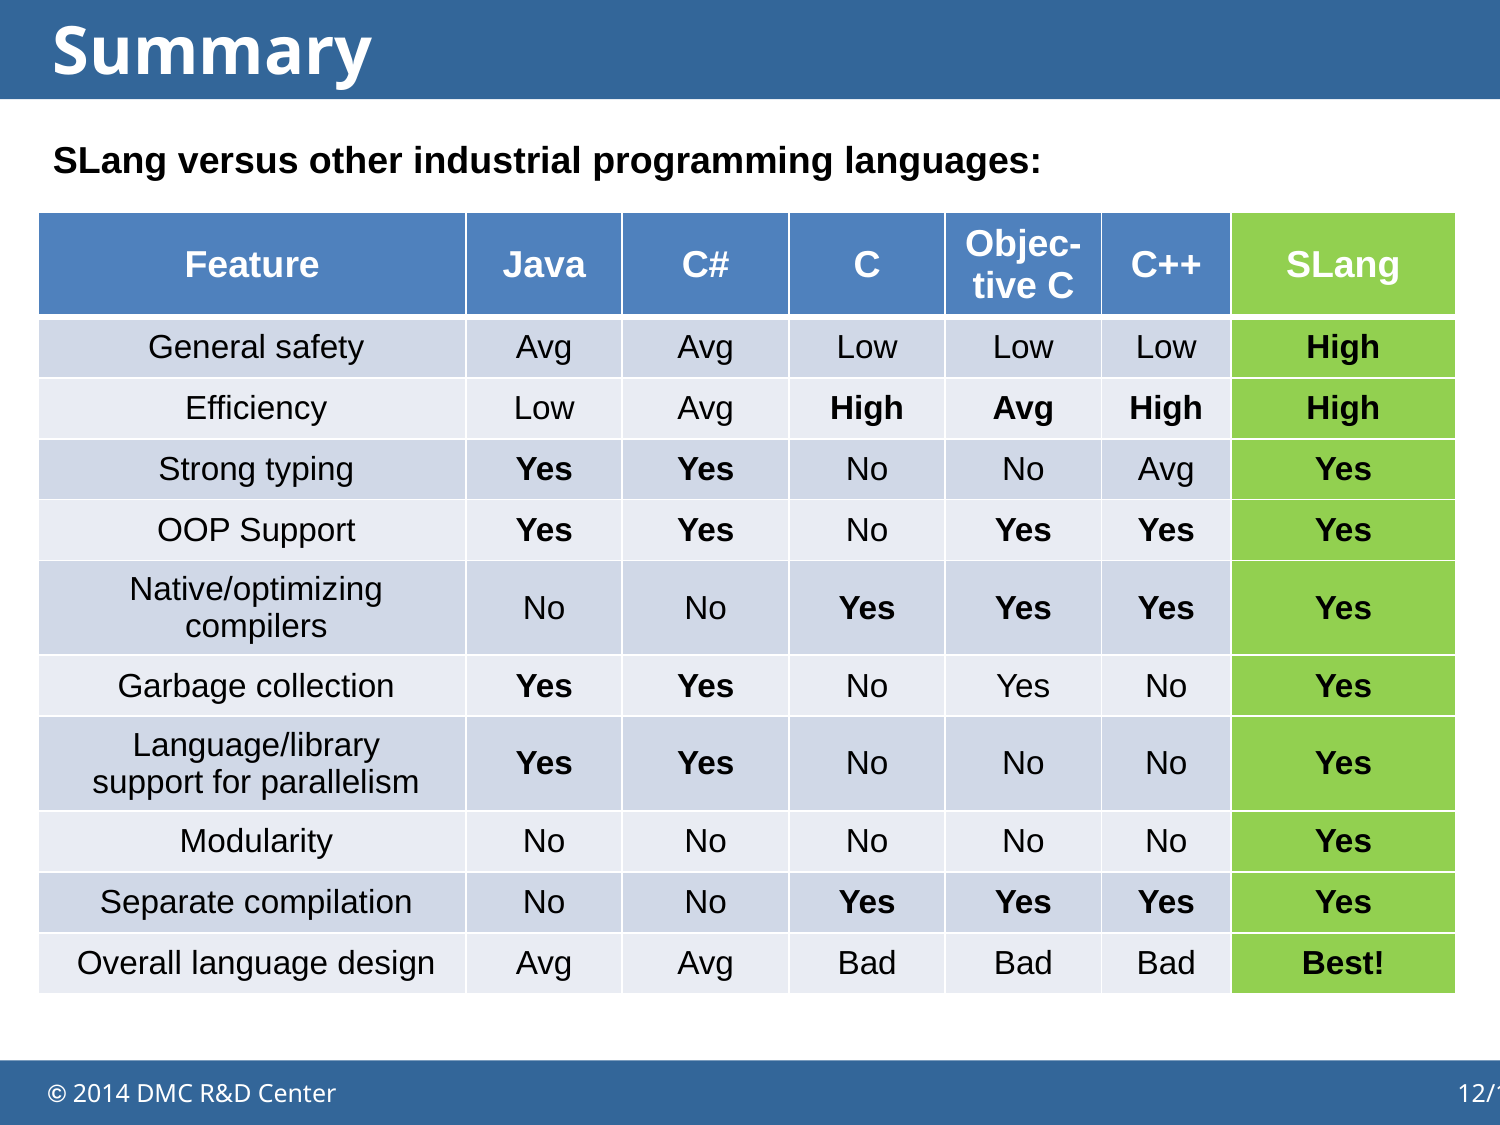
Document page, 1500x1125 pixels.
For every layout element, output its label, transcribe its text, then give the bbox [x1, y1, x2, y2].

table_cell Yes [946, 561, 1101, 654]
table_cell Avg [467, 934, 621, 993]
table_cell Yes [623, 500, 788, 560]
table_cell Yes [1232, 812, 1455, 871]
table_cell No [946, 440, 1101, 499]
table_header C [790, 213, 944, 314]
table_cell No [623, 873, 788, 932]
table_cell Yes [1102, 561, 1230, 654]
table_cell Low [790, 320, 944, 377]
table_cell Yes [1232, 440, 1455, 499]
table_cell Yes [1102, 873, 1230, 932]
table_cell High [1232, 320, 1455, 377]
table_cell Yes [946, 656, 1101, 715]
table_header C++ [1102, 213, 1230, 314]
table_cell No [946, 717, 1101, 810]
table_cell Yes [623, 440, 788, 499]
table_cell Yes [1232, 717, 1455, 810]
table_cell No [790, 500, 944, 560]
table_cell Bad [946, 934, 1101, 993]
table_cell Yes [467, 717, 621, 810]
table_cell No [623, 561, 788, 654]
table_cell No [623, 812, 788, 871]
table_header Java [467, 213, 621, 314]
table_cell Overall language design [39, 934, 465, 993]
table_cell Avg [623, 934, 788, 993]
table_cell Avg [623, 320, 788, 377]
table_cell No [467, 873, 621, 932]
table_cell Garbage collection [39, 656, 465, 715]
table_cell High [790, 379, 944, 438]
table_cell High [1232, 379, 1455, 438]
table_cell Yes [1232, 873, 1455, 932]
table_cell Yes [1232, 656, 1455, 715]
table_cell No [467, 812, 621, 871]
table_cell High [1102, 379, 1230, 438]
text_box Summary [38, 0, 1332, 95]
table_cell Yes [467, 440, 621, 499]
table_cell Avg [1102, 440, 1230, 499]
table_cell Native/optimizing compilers [39, 561, 465, 654]
table_cell OOP Support [39, 500, 465, 560]
table_cell Yes [623, 717, 788, 810]
text_box SLang versus other industrial programming languages: [38, 128, 1232, 189]
table_cell Bad [1102, 934, 1230, 993]
table_cell No [467, 561, 621, 654]
table_cell Yes [467, 500, 621, 560]
table_header C# [623, 213, 788, 314]
table_cell Low [1102, 320, 1230, 377]
table_cell Yes [1232, 561, 1455, 654]
table_cell Language/library support for parallelism [39, 717, 465, 810]
table_cell Yes [946, 500, 1101, 560]
table_cell Modularity [39, 812, 465, 871]
table_cell No [1102, 812, 1230, 871]
table_cell No [1102, 656, 1230, 715]
table_cell No [790, 717, 944, 810]
table_cell General safety [39, 320, 465, 377]
table_cell No [946, 812, 1101, 871]
table_cell Low [467, 379, 621, 438]
table_header Objec- tive C [946, 213, 1101, 314]
table_cell Separate compilation [39, 873, 465, 932]
table_cell Strong typing [39, 440, 465, 499]
table_cell Best! [1232, 934, 1455, 993]
table_cell Yes [790, 873, 944, 932]
table_cell Bad [790, 934, 944, 993]
table_cell No [790, 656, 944, 715]
table_cell No [790, 812, 944, 871]
table_cell Avg [467, 320, 621, 377]
table_cell Yes [946, 873, 1101, 932]
table_cell Avg [946, 379, 1101, 438]
table_cell No [1102, 717, 1230, 810]
table_cell Avg [623, 379, 788, 438]
table_cell Low [946, 320, 1101, 377]
table_header Feature [39, 213, 465, 314]
table_cell Yes [623, 656, 788, 715]
table_cell Yes [467, 656, 621, 715]
table_cell Efficiency [39, 379, 465, 438]
table_header SLang [1232, 213, 1455, 314]
table_cell Yes [1102, 500, 1230, 560]
table_cell No [790, 440, 944, 499]
table_cell Yes [790, 561, 944, 654]
table_cell Yes [1232, 500, 1455, 560]
